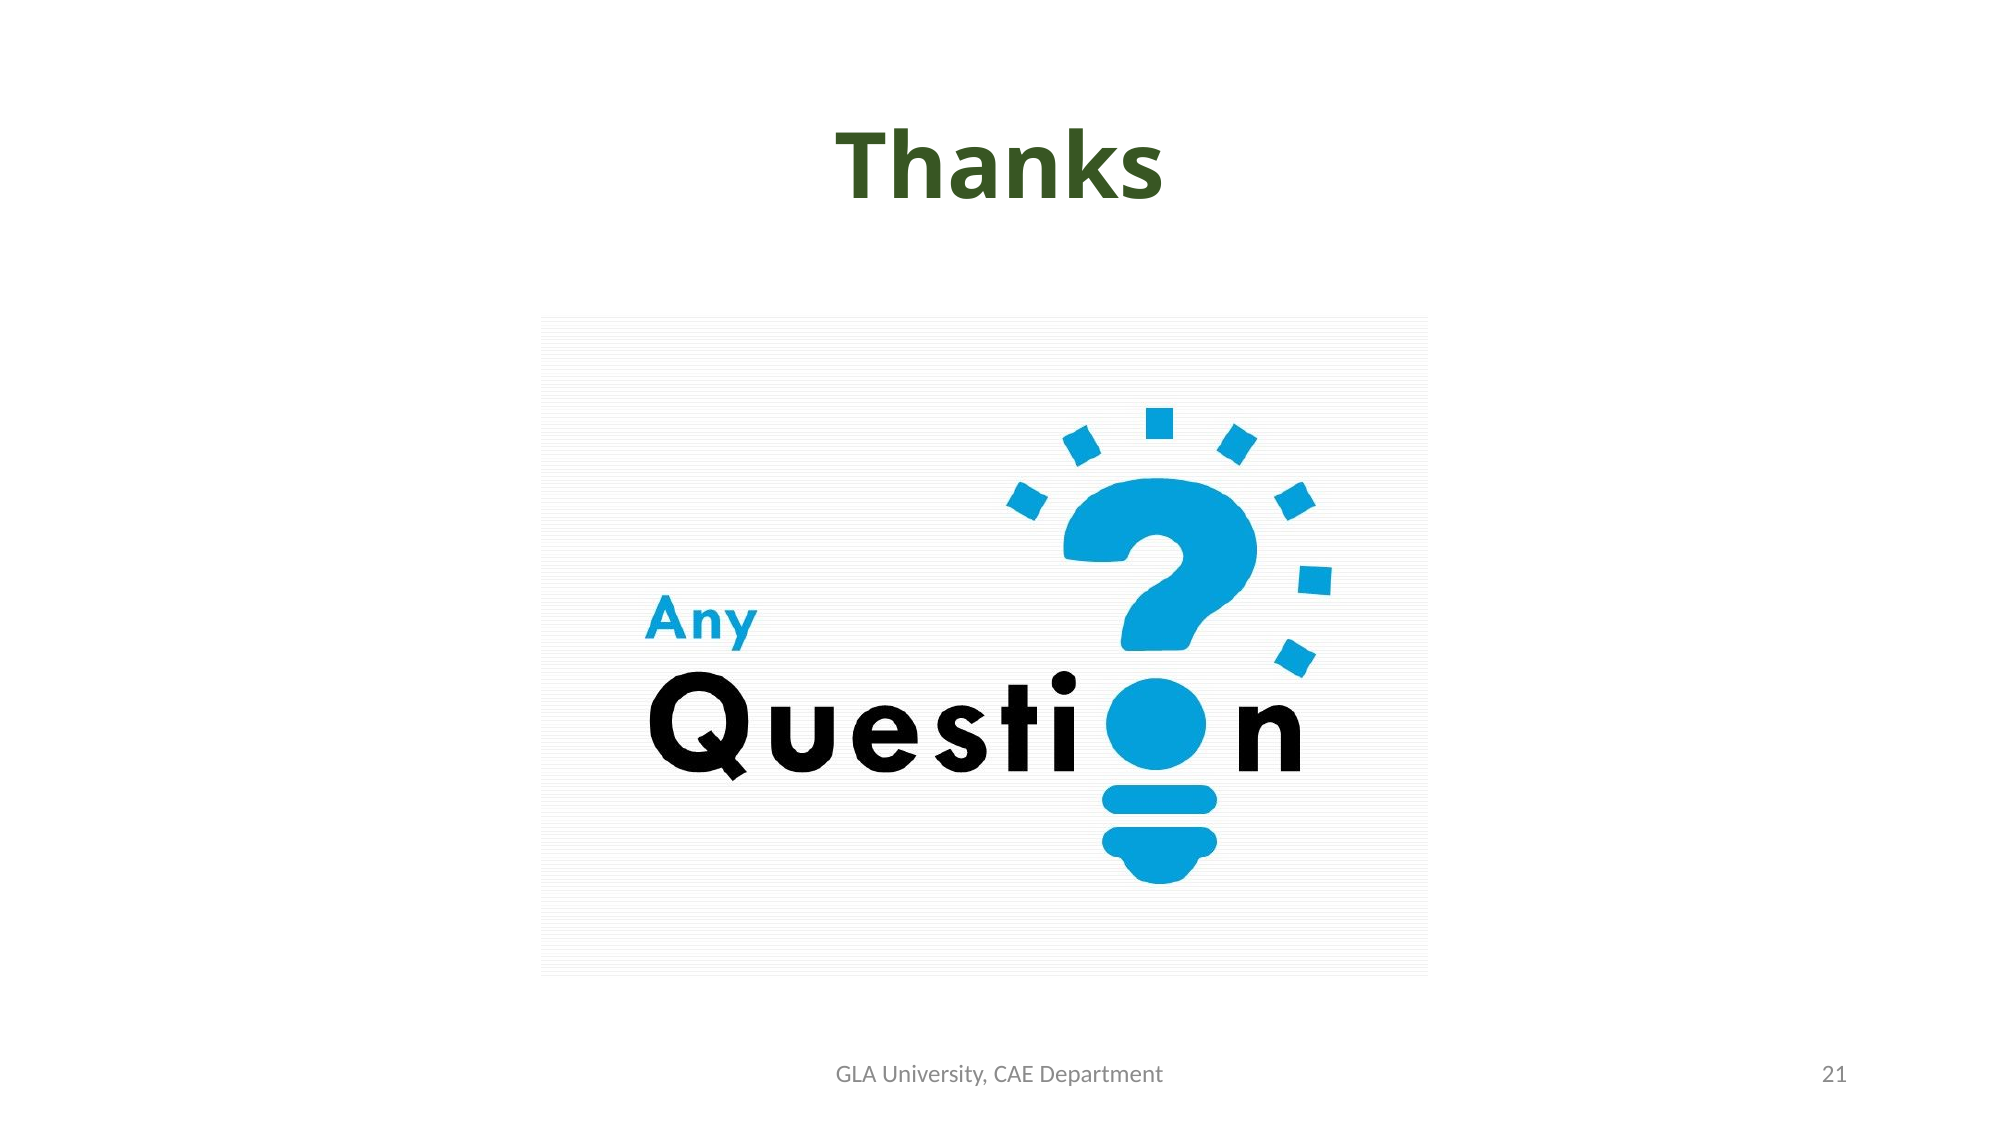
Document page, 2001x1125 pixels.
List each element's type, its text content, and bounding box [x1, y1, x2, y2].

title Thanks [137, 59, 1863, 278]
slide_number 21 [1412, 1042, 1863, 1103]
footer GLA University, CAE Department [662, 1042, 1338, 1103]
picture [541, 313, 1428, 978]
